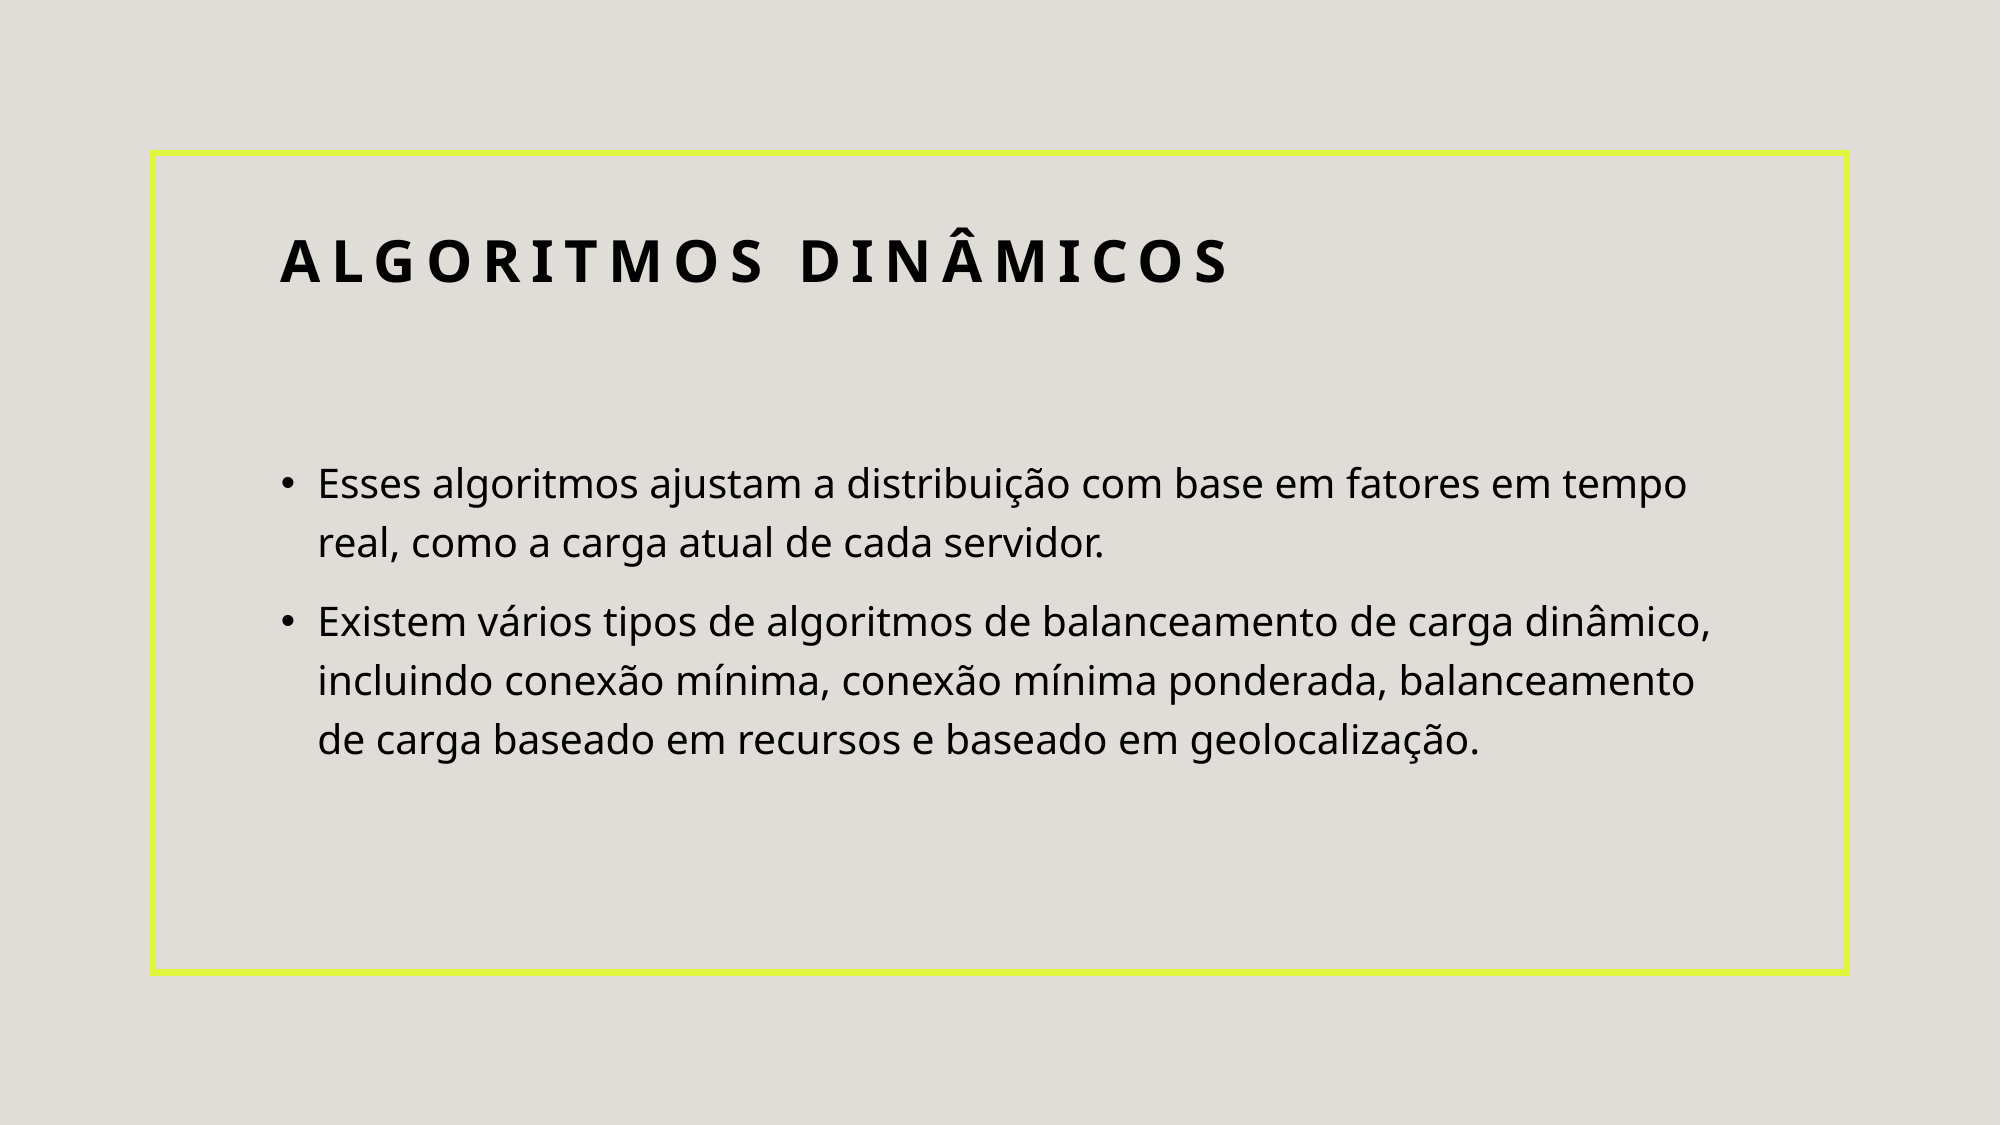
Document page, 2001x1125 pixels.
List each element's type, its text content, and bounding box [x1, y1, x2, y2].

title Algoritmos Dinâmicos [265, 202, 1739, 379]
list Esses algoritmos ajustam a distribuição com base em fatores em tempo real, como a carga atual de cada servidor. Existem vários tipos de algoritmos de balanceamento de carga dinâmico, incluindo conexão mínima, conexão mínima ponderada, balanceamento de carga baseado em recursos e baseado em geolocalização. [265, 440, 1739, 830]
